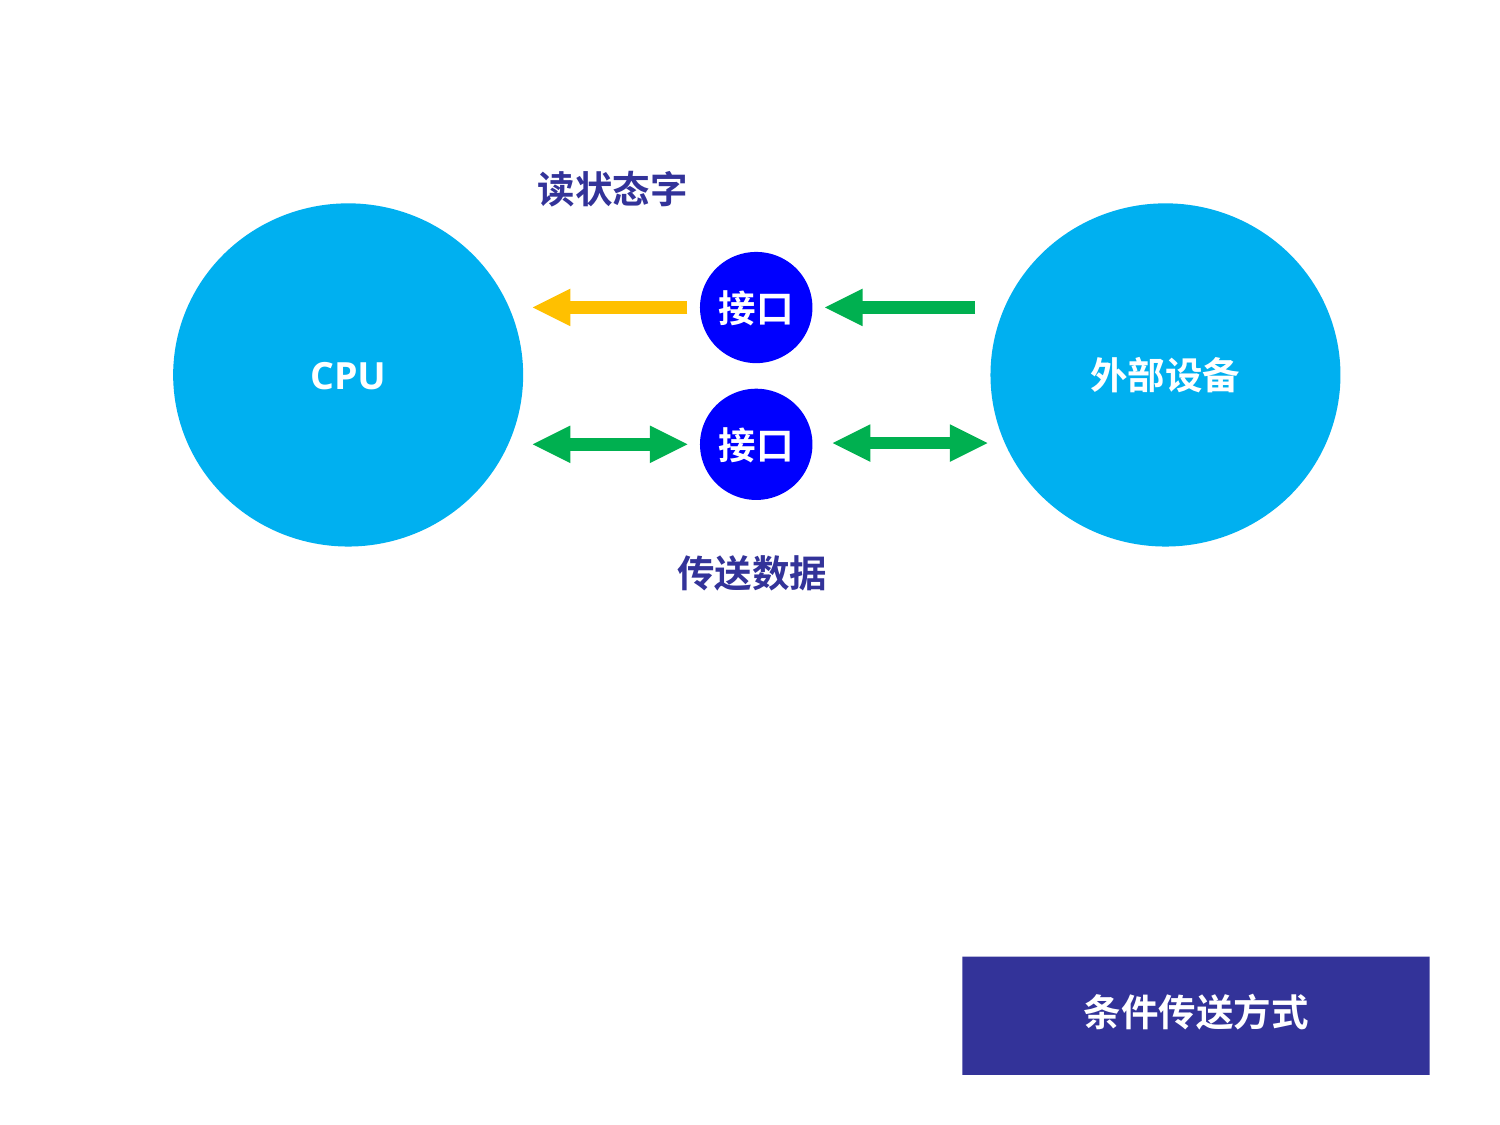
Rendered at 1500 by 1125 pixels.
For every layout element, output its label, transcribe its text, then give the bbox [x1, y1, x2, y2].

text_box 传送数据 [537, 517, 968, 636]
text_box CPU [173, 203, 524, 547]
text_box 条件传送方式 [962, 956, 1430, 1075]
text_box 接口 [699, 251, 813, 364]
text_box 外部设备 [990, 203, 1341, 547]
text_box 接口 [699, 388, 813, 500]
text_box 读状态字 [512, 133, 713, 252]
